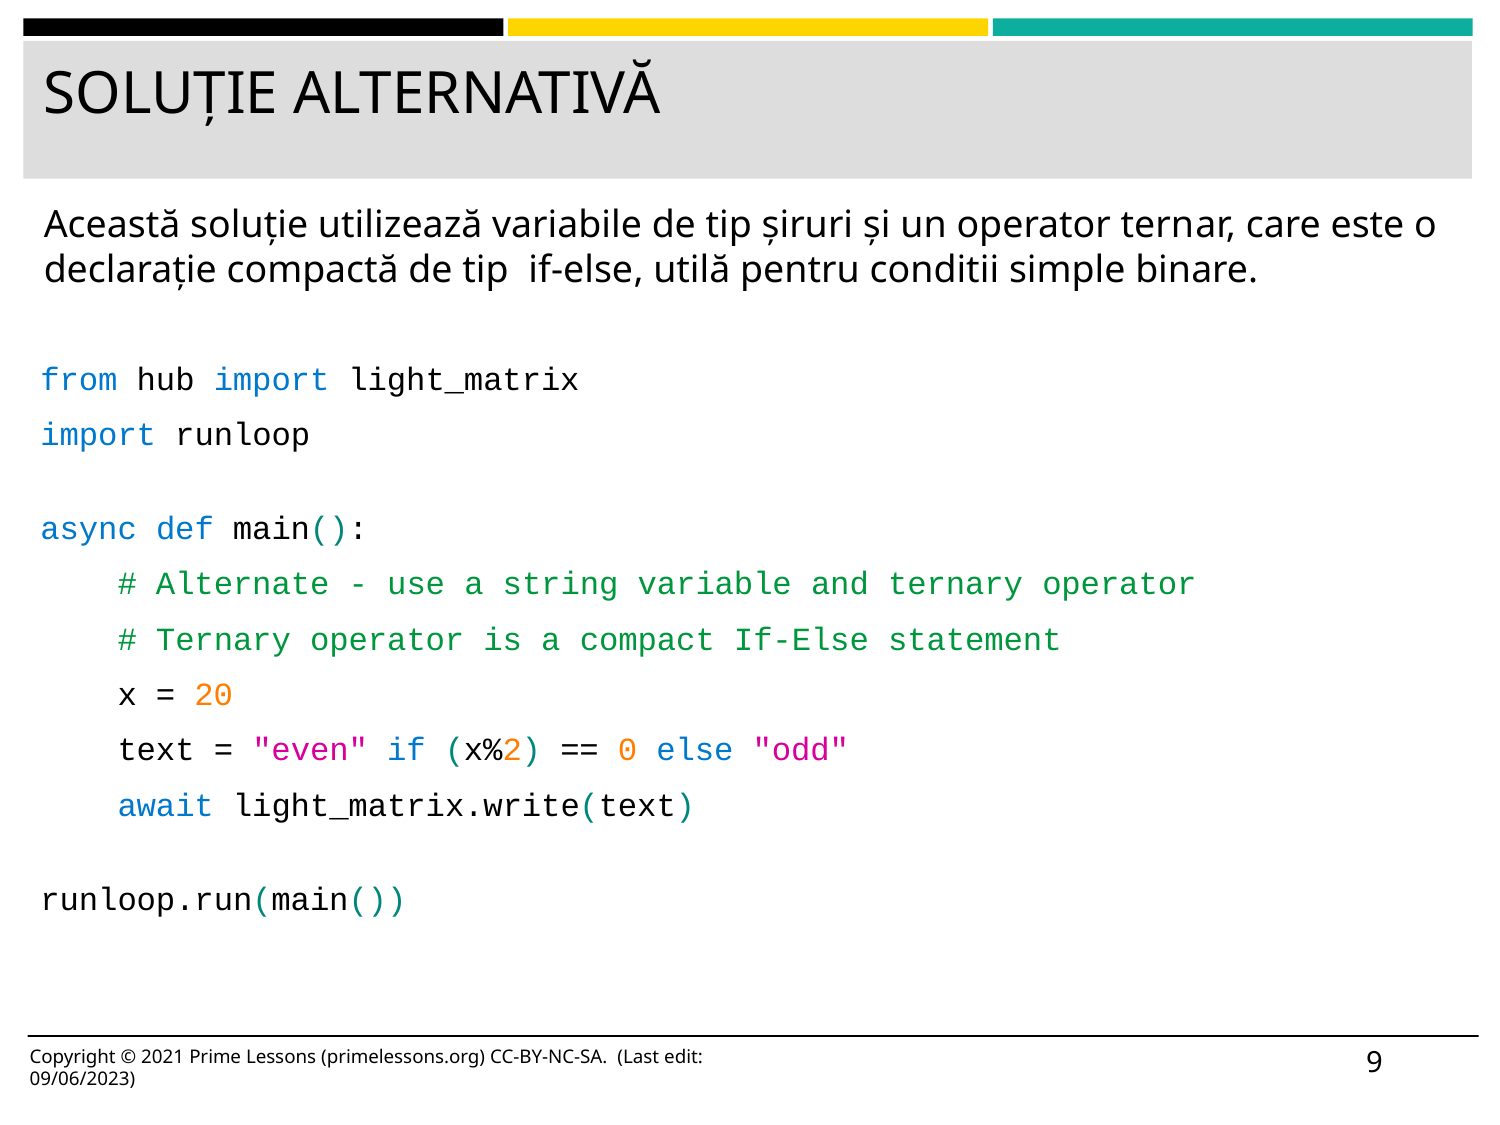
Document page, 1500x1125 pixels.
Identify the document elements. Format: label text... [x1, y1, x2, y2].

text_box Această soluție utilizează variabile de tip șiruri și un operator ternar, care este o declarație compactă de tip if-else, utilă pentru conditii simple binare. [28, 192, 1464, 298]
list from hub import light_matrix import runloop async def main(): # Alternate - use a string variable and ternary operator # Ternary operator is a compact If-Else statement x = 20 text = "even" if (x%2) == 0 else "odd" await light_matrix.write(text) runloop.run(main()) [25, 295, 1475, 1021]
title SOLUȚIE ALTERNATIVĂ [28, 48, 1464, 172]
footer Copyright © 2021 Prime Lessons (primelessons.org) CC-BY-NC-SA. (Last edit: 09/06/2023) [14, 1036, 814, 1097]
slide_number 9 [1351, 1036, 1478, 1097]
